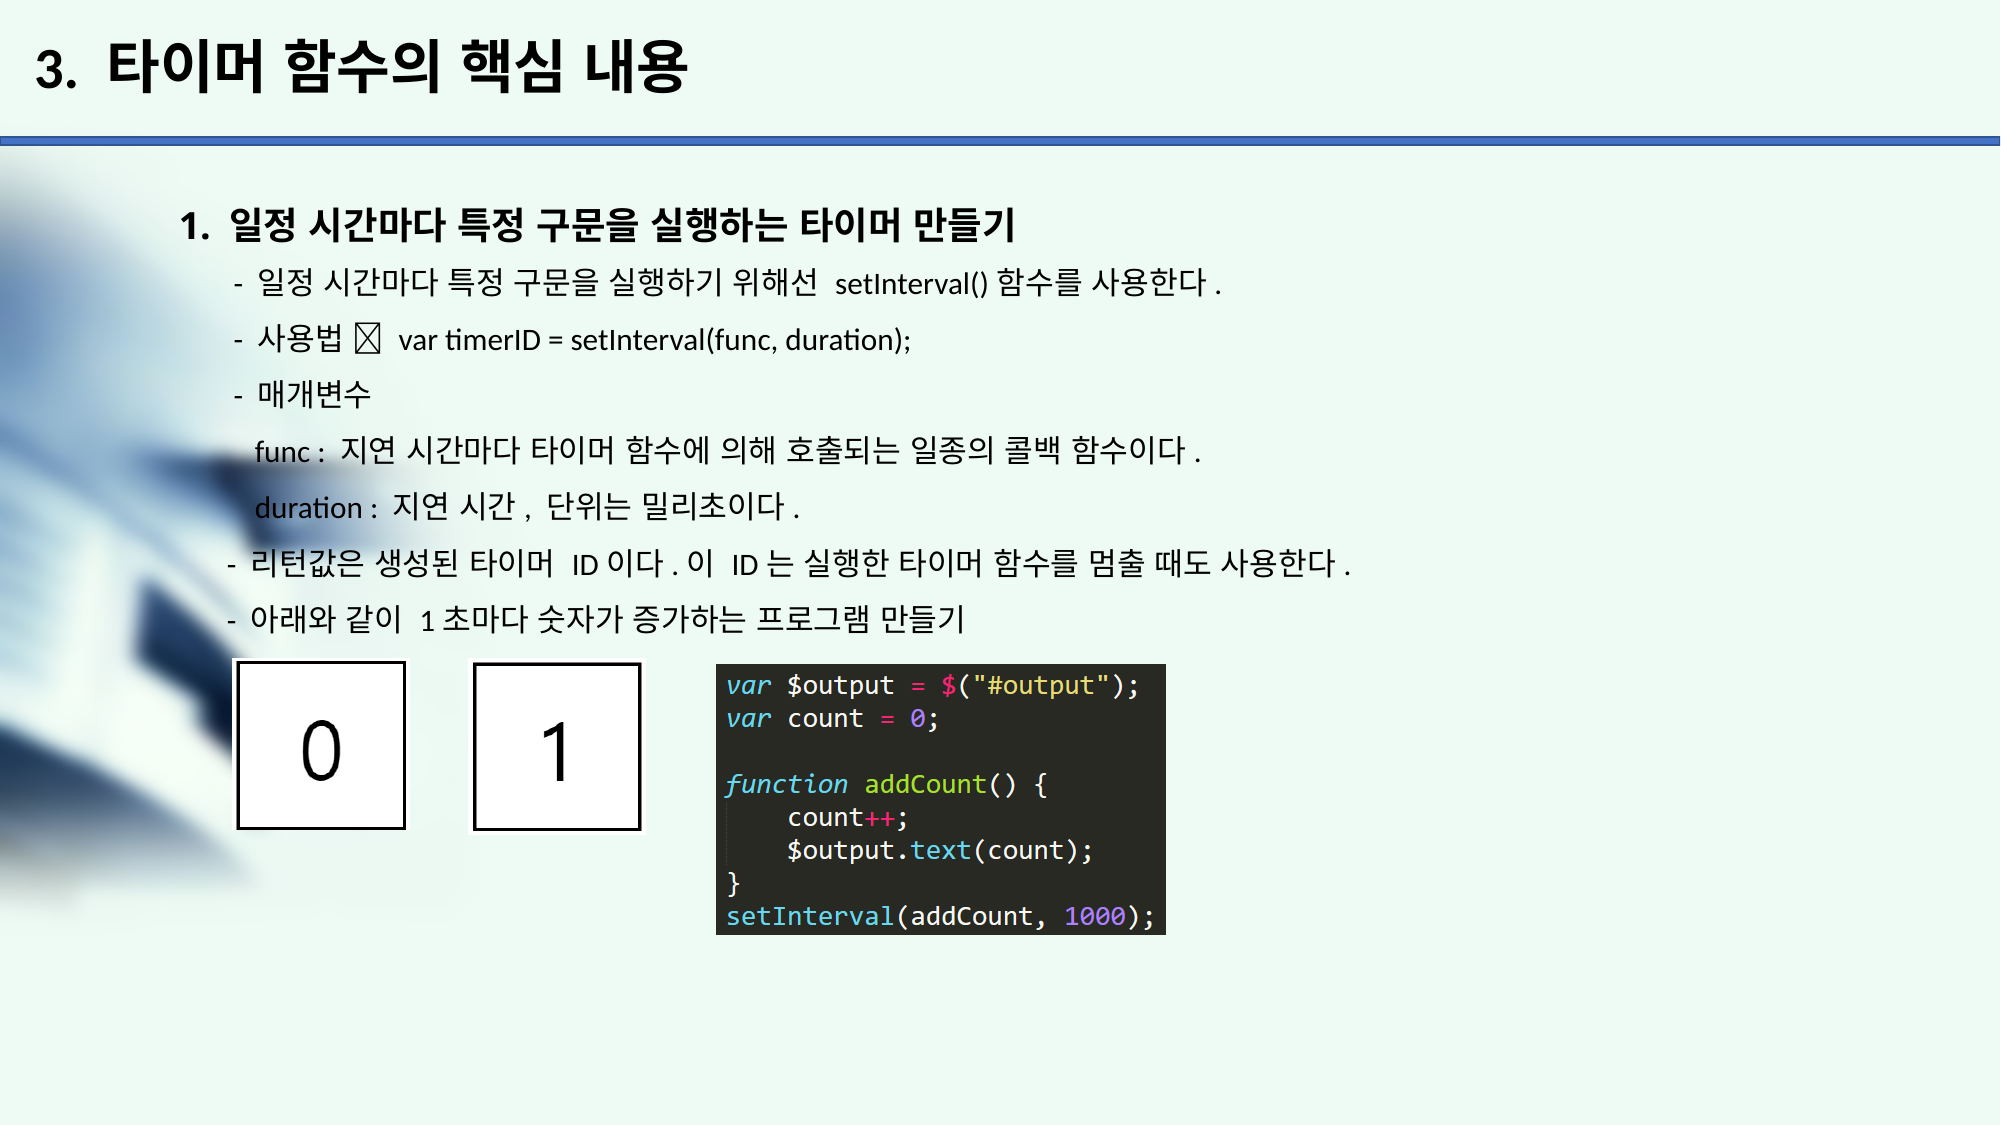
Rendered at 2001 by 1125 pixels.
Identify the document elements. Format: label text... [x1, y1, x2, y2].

picture [0, 0, 2000, 136]
picture [0, 146, 2000, 1125]
text_box 1. 일정 시간마다 특정 구문을 실행하는 타이머 만들기 [163, 172, 1839, 255]
title 3. 타이머 함수의 핵심 내용 [19, 14, 1745, 126]
text_box - 일정 시간마다 특정 구문을 실행하기 위해선 setInterval()함수를 사용한다. - 사용법  var timerID = setInterval(func, duration); - 매개변수 func : 지연 시간마다 타이머 함수에 의해 호출되는 일종의 콜백 함수이다. duration : 지연 시간, 단위는 밀리초이다. - 리턴값은 생성된 타이머 ID이다.이 ID는 실행한 타이머 함수를 멈출 때도 사용한다. - 아래와 같이 1초마다 숫자가 증가하는 프로그램 만들기 [198, 236, 1542, 645]
